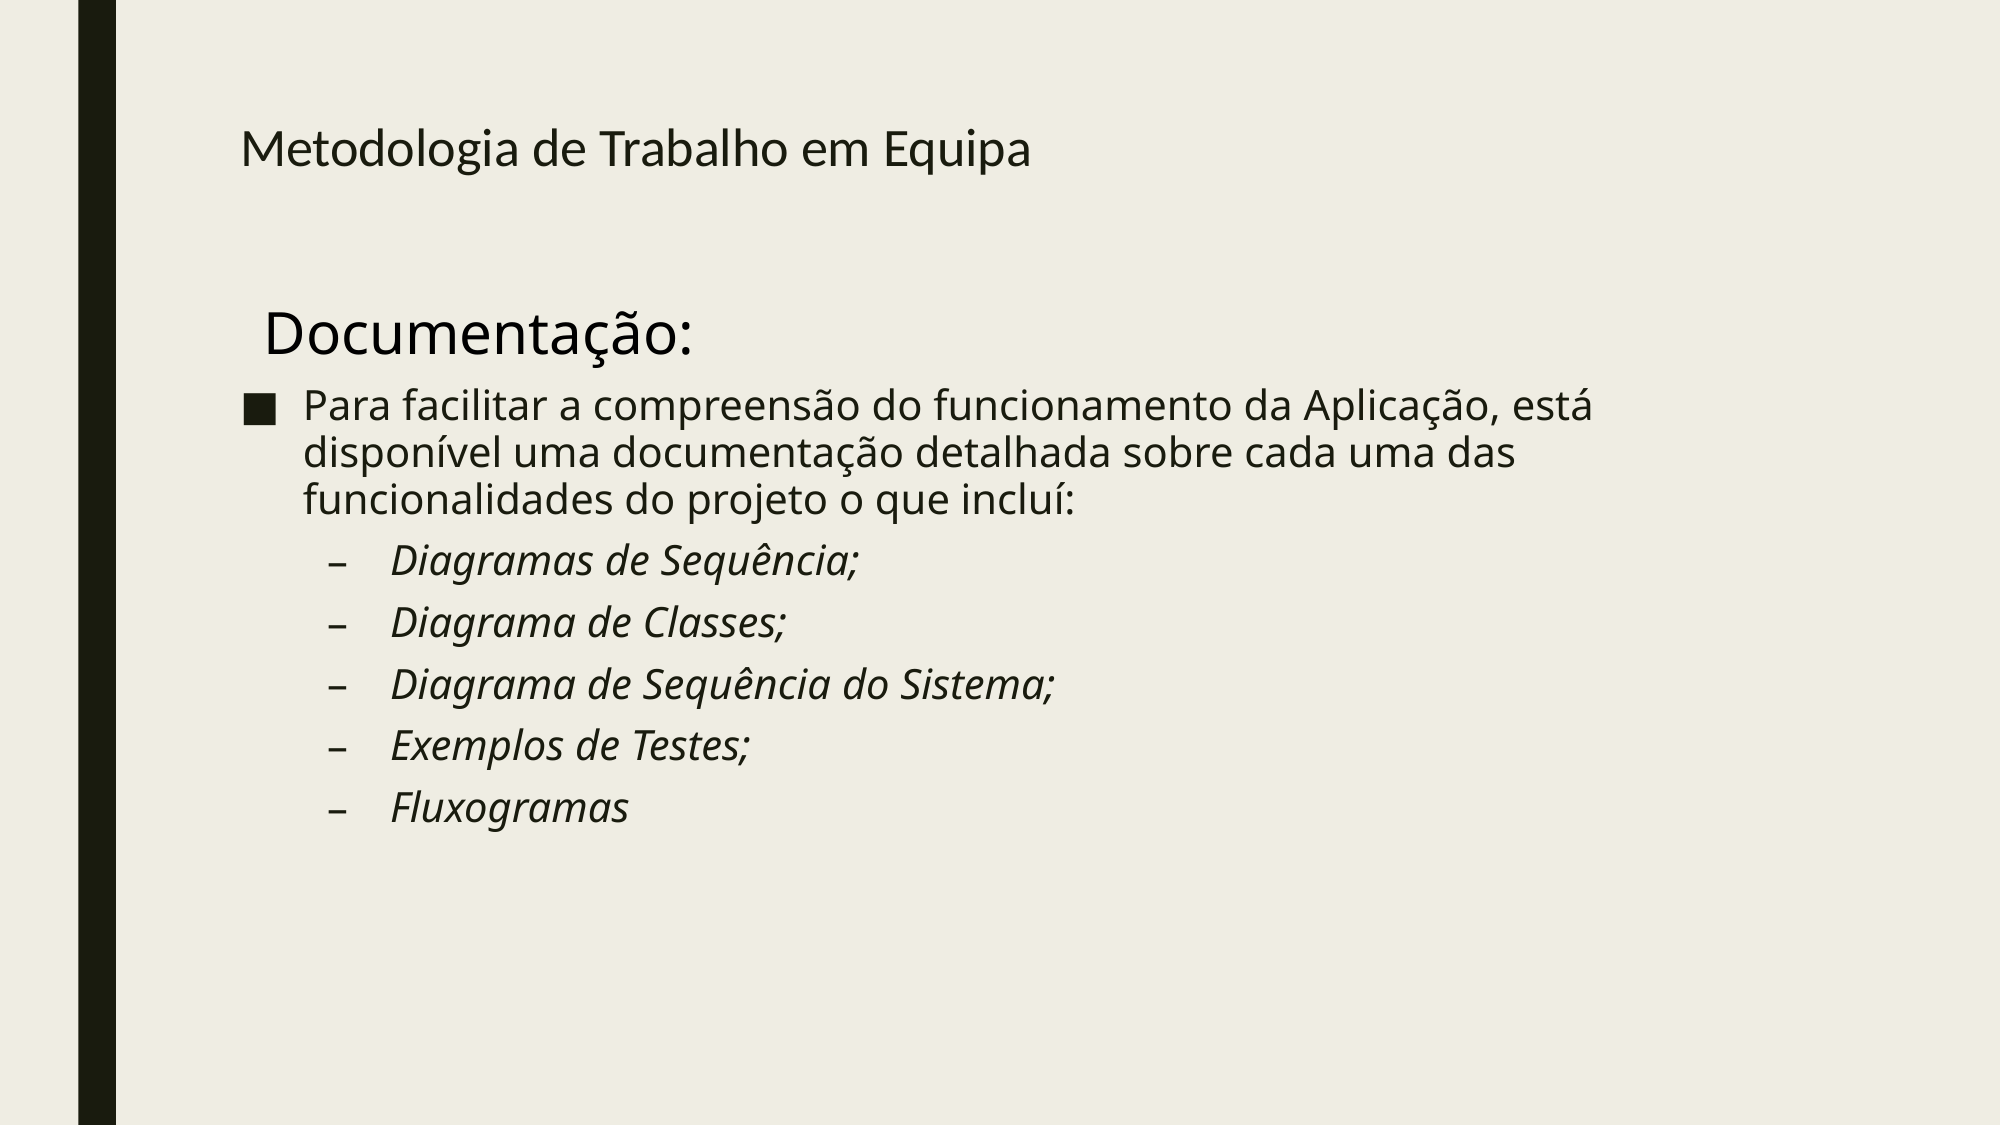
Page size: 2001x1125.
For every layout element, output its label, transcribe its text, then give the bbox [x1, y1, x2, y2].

title Metodologia de Trabalho em Equipa [225, 112, 1800, 239]
text_box Documentação: [249, 289, 1486, 374]
list Para facilitar a compreensão do funcionamento da Aplicação, está disponível uma documentação detalhada sobre cada uma das funcionalidades do projeto o que incluí: Diagramas de Sequência; Diagrama de Classes; Diagrama de Sequência do Sistema; Exemplos de Testes; Fluxogramas [225, 375, 1800, 963]
